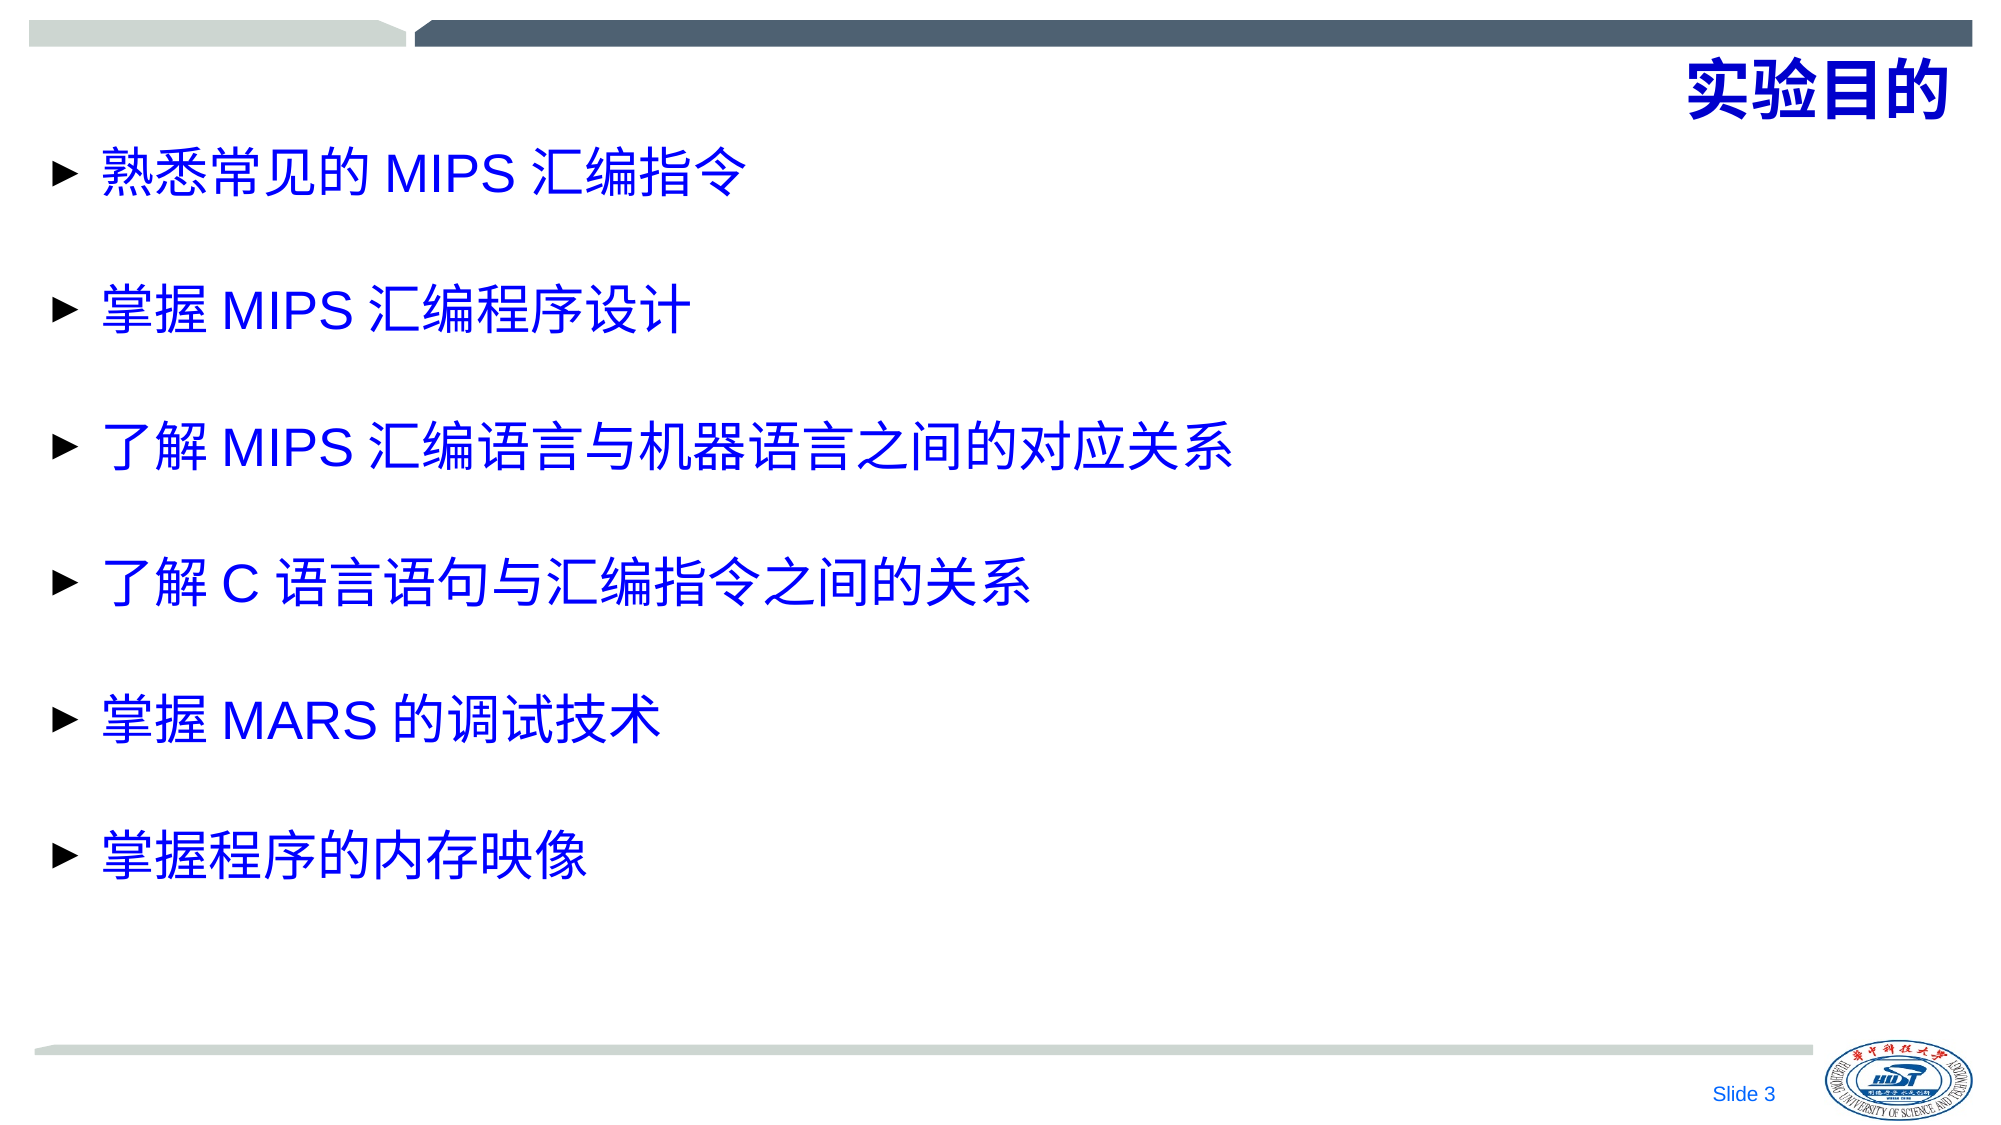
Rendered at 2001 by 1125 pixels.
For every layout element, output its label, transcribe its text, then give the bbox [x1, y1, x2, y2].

picture [1824, 1039, 1973, 1121]
title 实验目的 [37, 53, 1967, 131]
list 熟悉常见的MIPS汇编指令 掌握MIPS汇编程序设计 了解MIPS汇编语言与机器语言之间的对应关系 了解C语言语句与汇编指令之间的关系 掌握MARS的调试技术 掌握程序的内存映像 [29, 131, 1973, 1035]
slide_number Slide 2 [1697, 1073, 1813, 1125]
